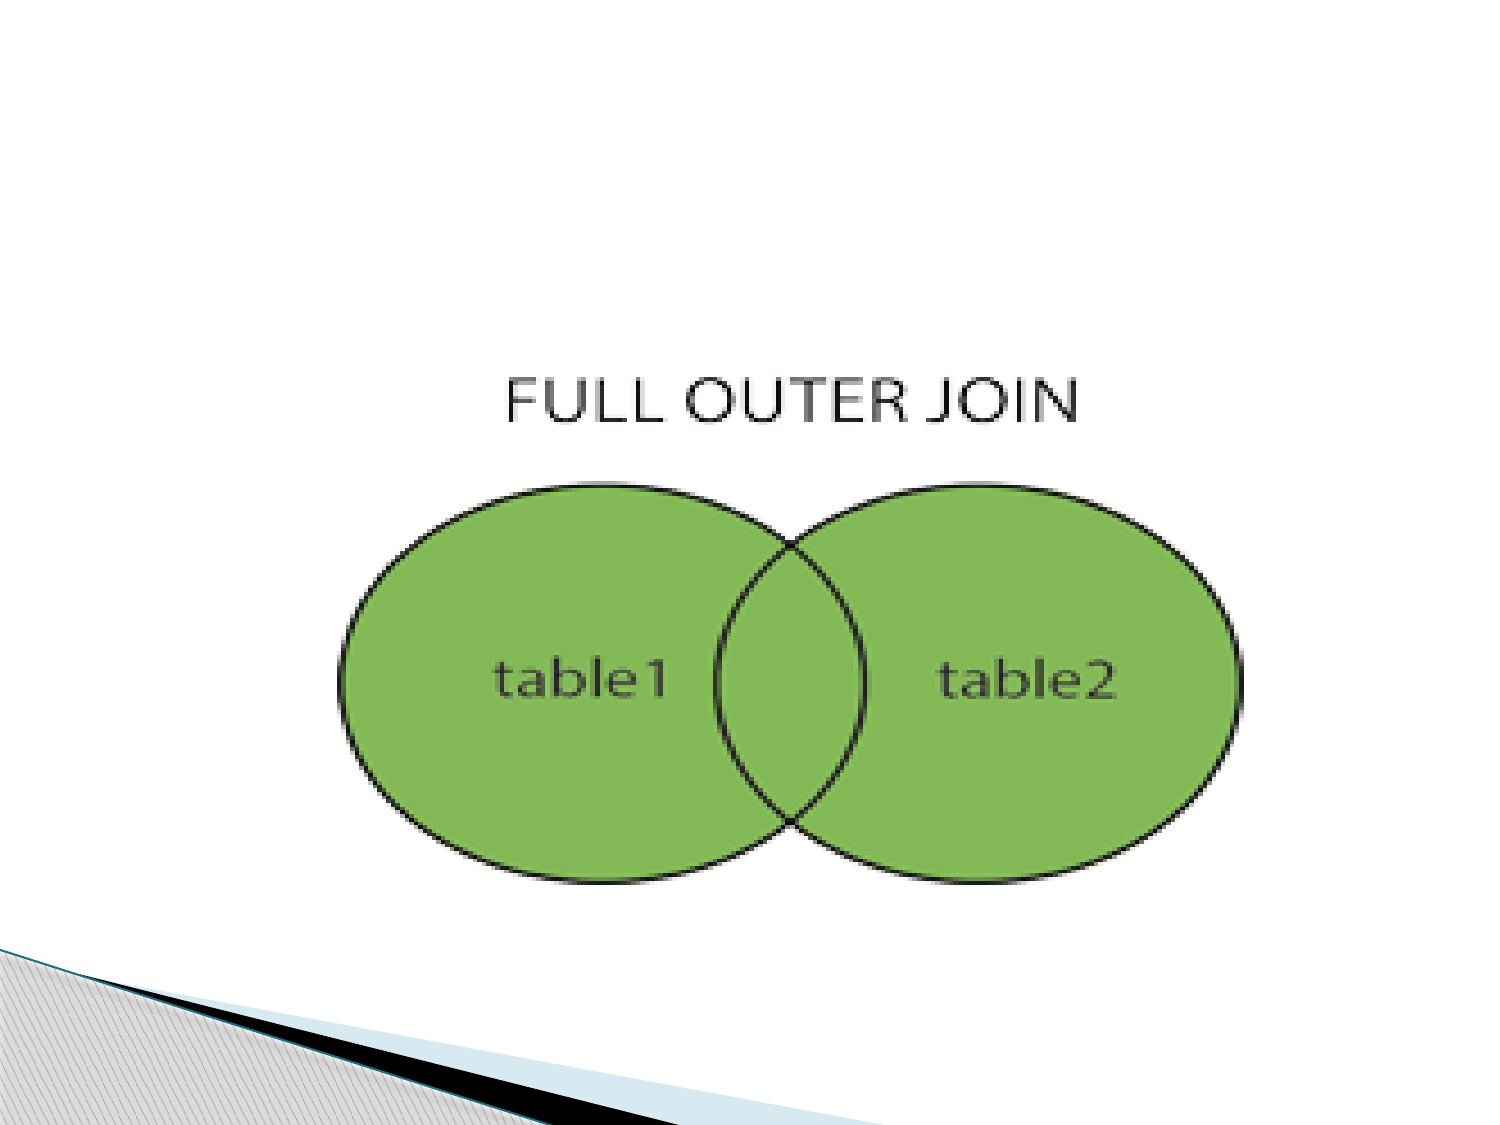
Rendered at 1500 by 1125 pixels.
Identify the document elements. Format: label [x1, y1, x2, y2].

list [337, 374, 1244, 885]
